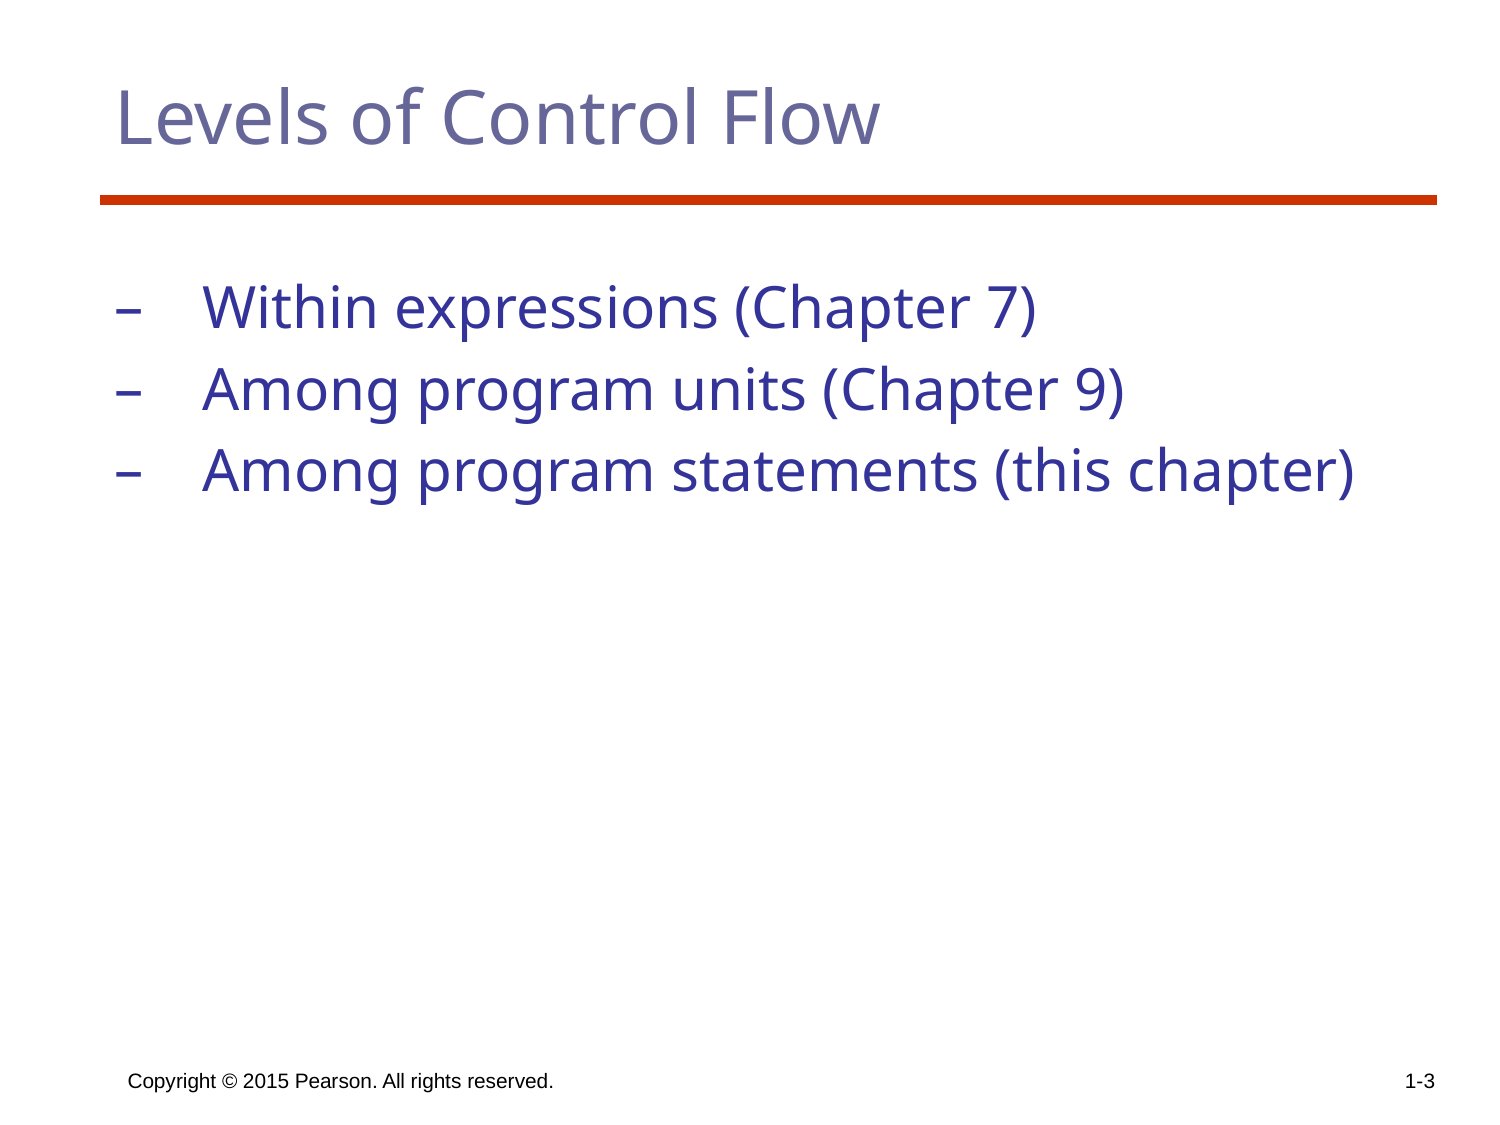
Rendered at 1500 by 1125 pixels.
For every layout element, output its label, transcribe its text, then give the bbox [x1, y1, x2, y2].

title Levels of Control Flow [99, 62, 1438, 250]
list Within expressions (Chapter 7) Among program units (Chapter 9) Among program statements (this chapter) [99, 262, 1438, 1013]
text_box 1-‹#› [1137, 1024, 1450, 1100]
text_box Copyright © 2015 Pearson. All rights reserved. [112, 1024, 800, 1100]
